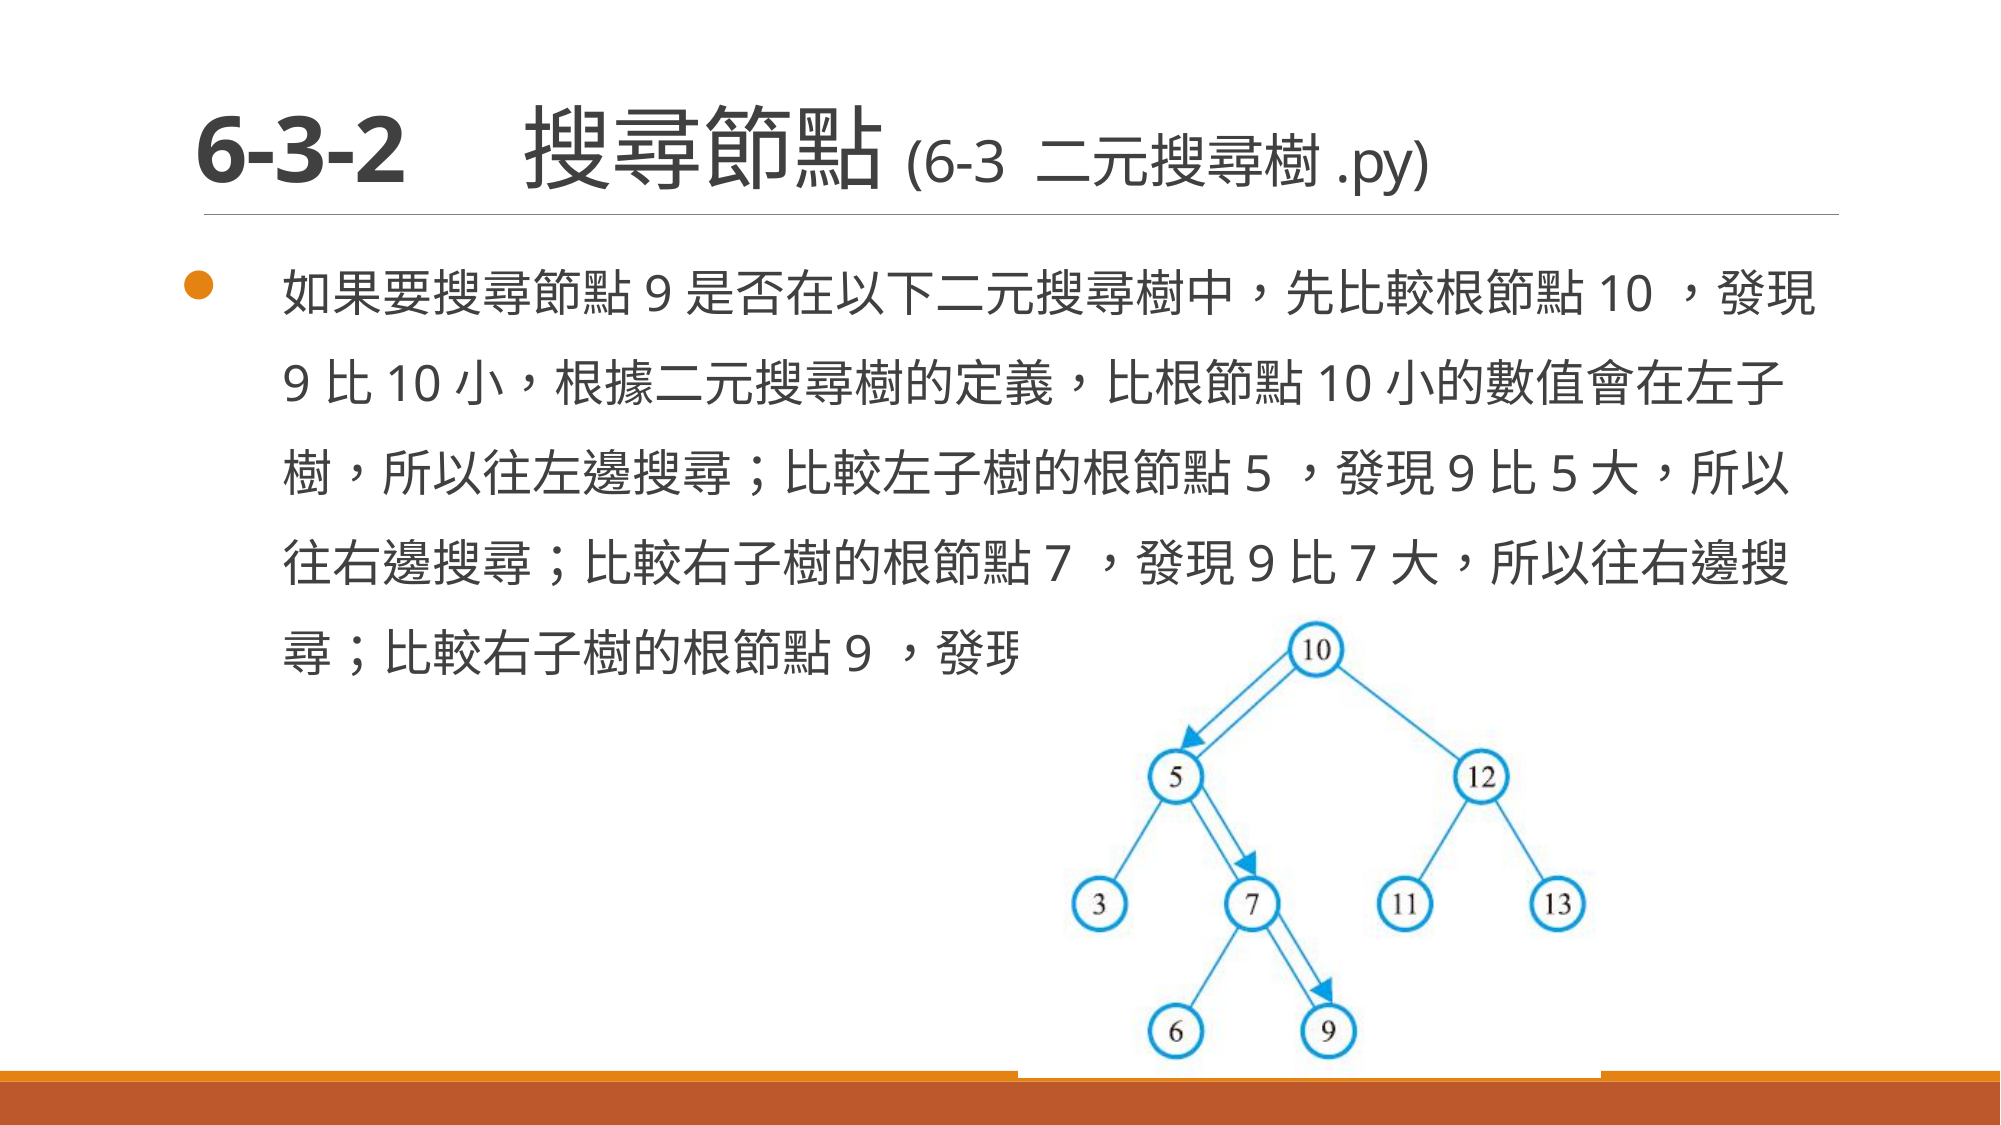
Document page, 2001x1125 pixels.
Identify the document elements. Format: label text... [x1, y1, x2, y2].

title 6-3-2 搜尋節點(6-3 二元搜尋樹.py) [180, 47, 1830, 209]
list 如果要搜尋節點9是否在以下二元搜尋樹中，先比較根節點10，發現9比10小，根據二元搜尋樹的定義，比根節點10小的數值會在左子樹，所以往左邊搜尋；比較左子樹的根節點5，發現9比5大，所以往右邊搜尋；比較右子樹的根節點7，發現9比7大，所以往右邊搜尋；比較右子樹的根節點9，發現找到節點9。 [180, 224, 1830, 1087]
picture [1017, 591, 1601, 1079]
